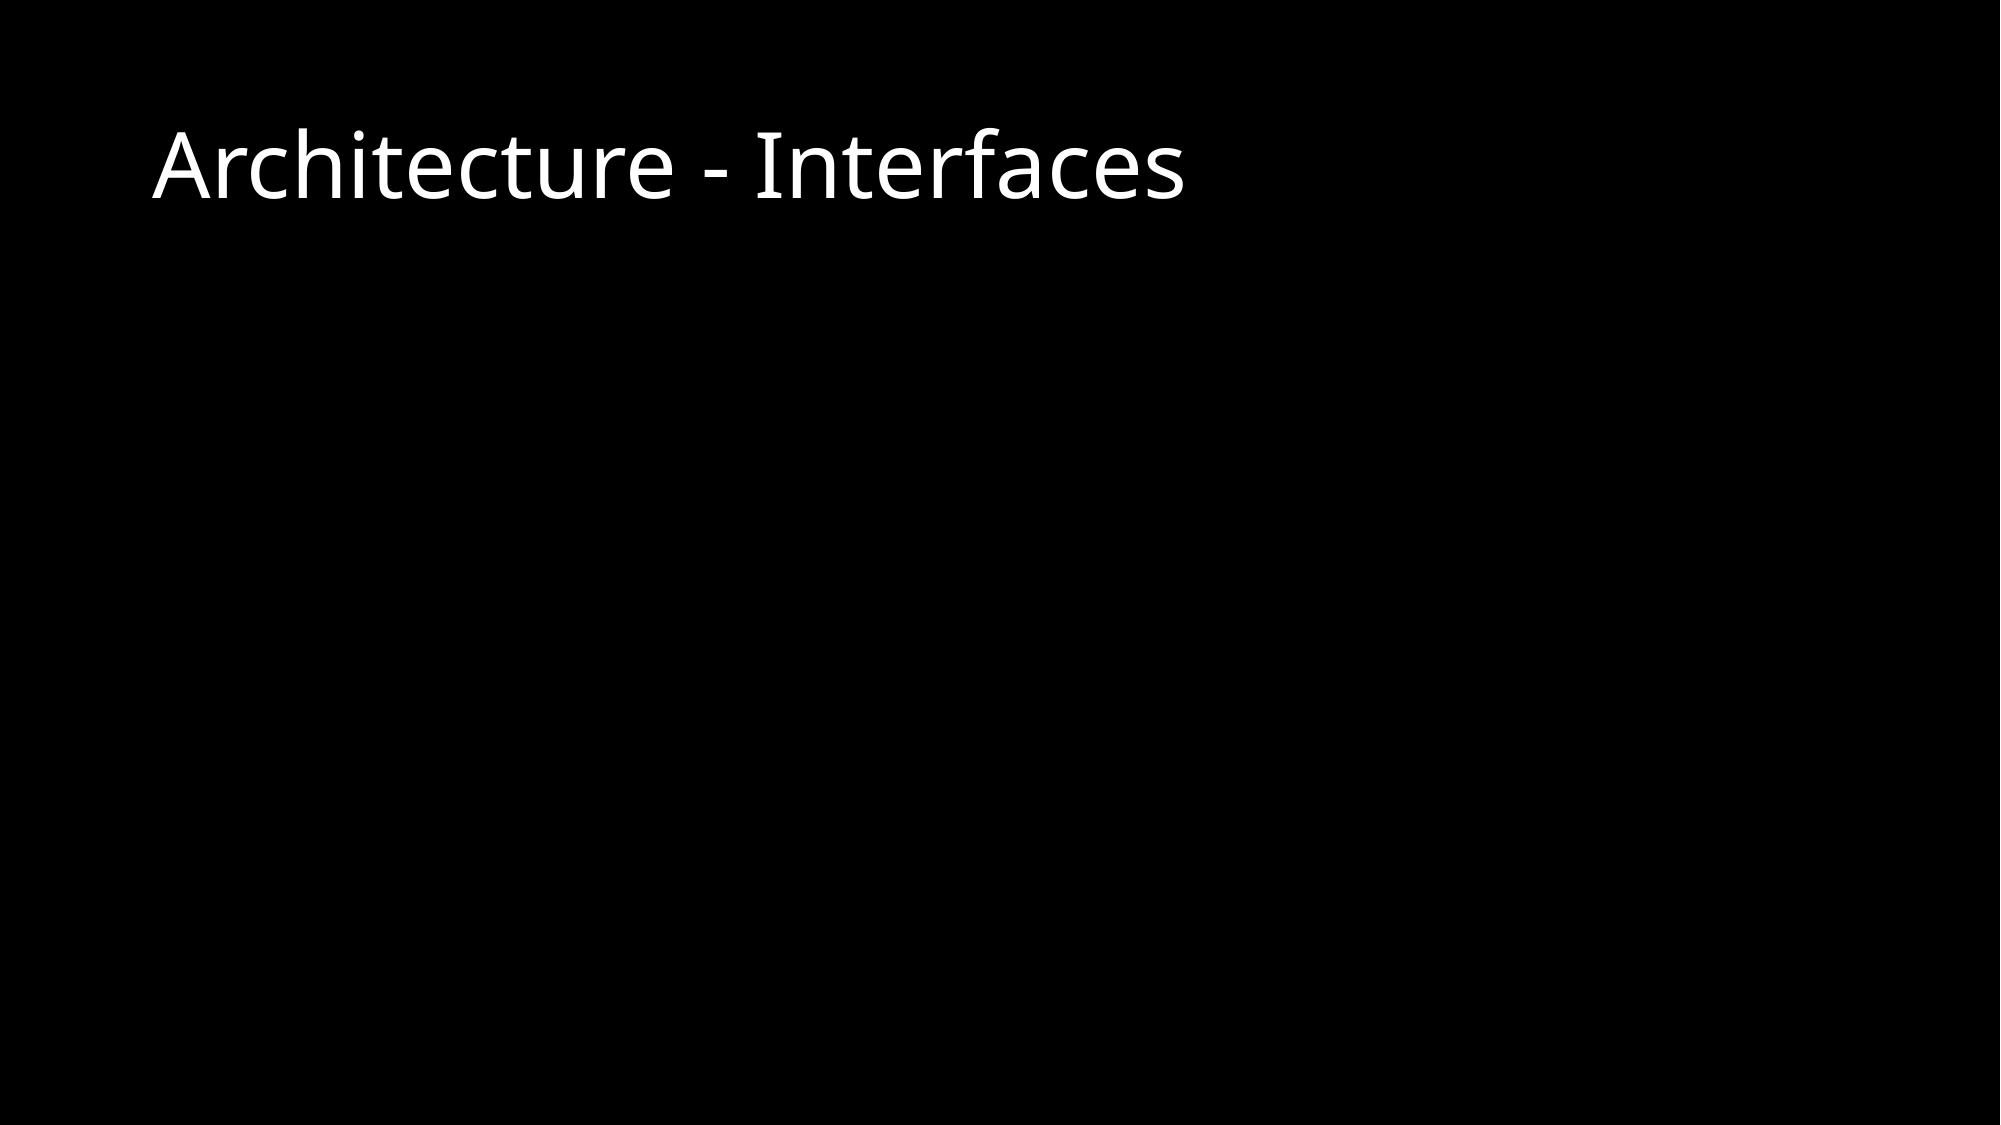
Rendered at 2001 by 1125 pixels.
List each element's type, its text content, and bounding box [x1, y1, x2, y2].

title Architecture - Interfaces [137, 59, 1863, 278]
